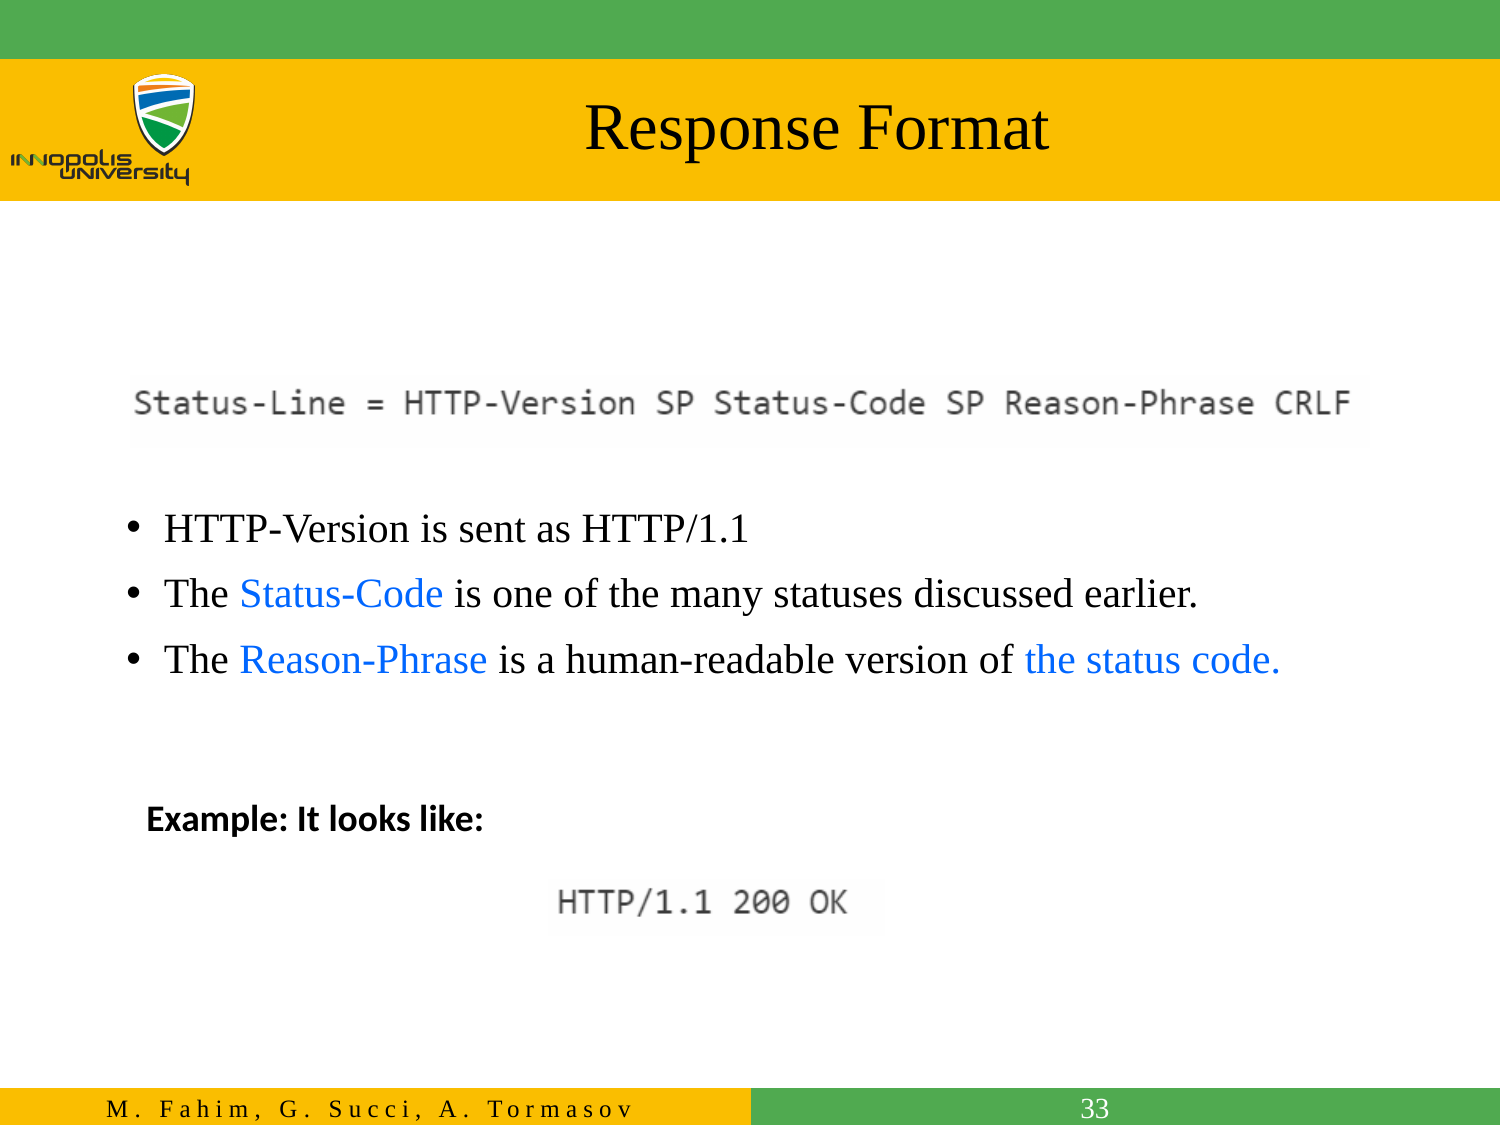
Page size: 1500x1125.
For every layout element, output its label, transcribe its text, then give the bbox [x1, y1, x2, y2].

slide_number 33 [787, 1089, 1125, 1125]
title Response Format [238, 58, 1397, 199]
list HTTP-Version is sent as HTTP/1.1 The Status-Code is one of the many statuses discussed earlier. The Reason-Phrase is a human-readable version of the status code. [111, 498, 1464, 751]
text_box Example: It looks like: [131, 786, 500, 847]
picture [130, 375, 1370, 448]
picture [548, 879, 885, 936]
picture [11, 74, 195, 186]
